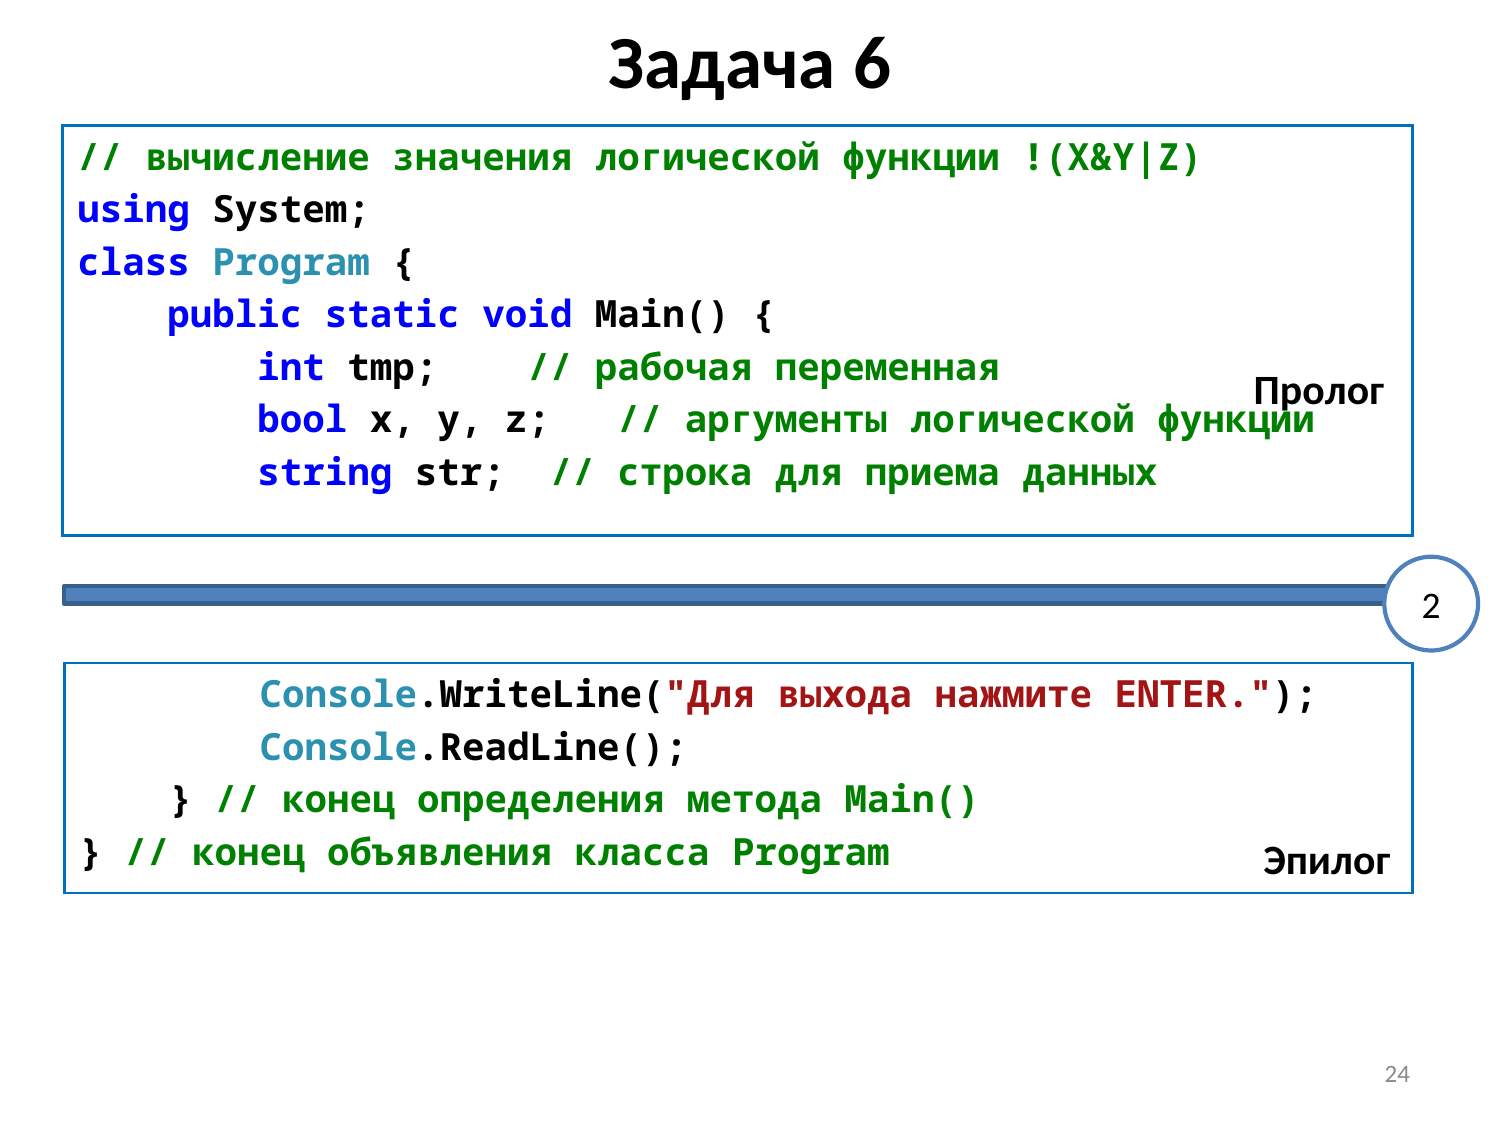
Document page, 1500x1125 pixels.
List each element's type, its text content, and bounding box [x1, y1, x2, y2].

slide_number 24 [1074, 1042, 1425, 1103]
title Задача 6 [75, 11, 1425, 106]
list // вычисление значения логической функции !(X&Y|Z) using System; class Program { public static void Main() { int tmp; // рабочая переменная bool x, y, z; // аргументы логической функции string str; // строка для приема данных [62, 125, 1413, 536]
text_box Эпилог [1248, 825, 1406, 890]
text_box 2 [1382, 554, 1481, 653]
text_box Console.WriteLine("Для выхода нажмите ENTER."); Console.ReadLine(); } // конец определения метода Main() } // конец объявления класса Program [64, 662, 1413, 894]
text_box [62, 584, 1385, 606]
text_box Пролог [1239, 355, 1400, 420]
